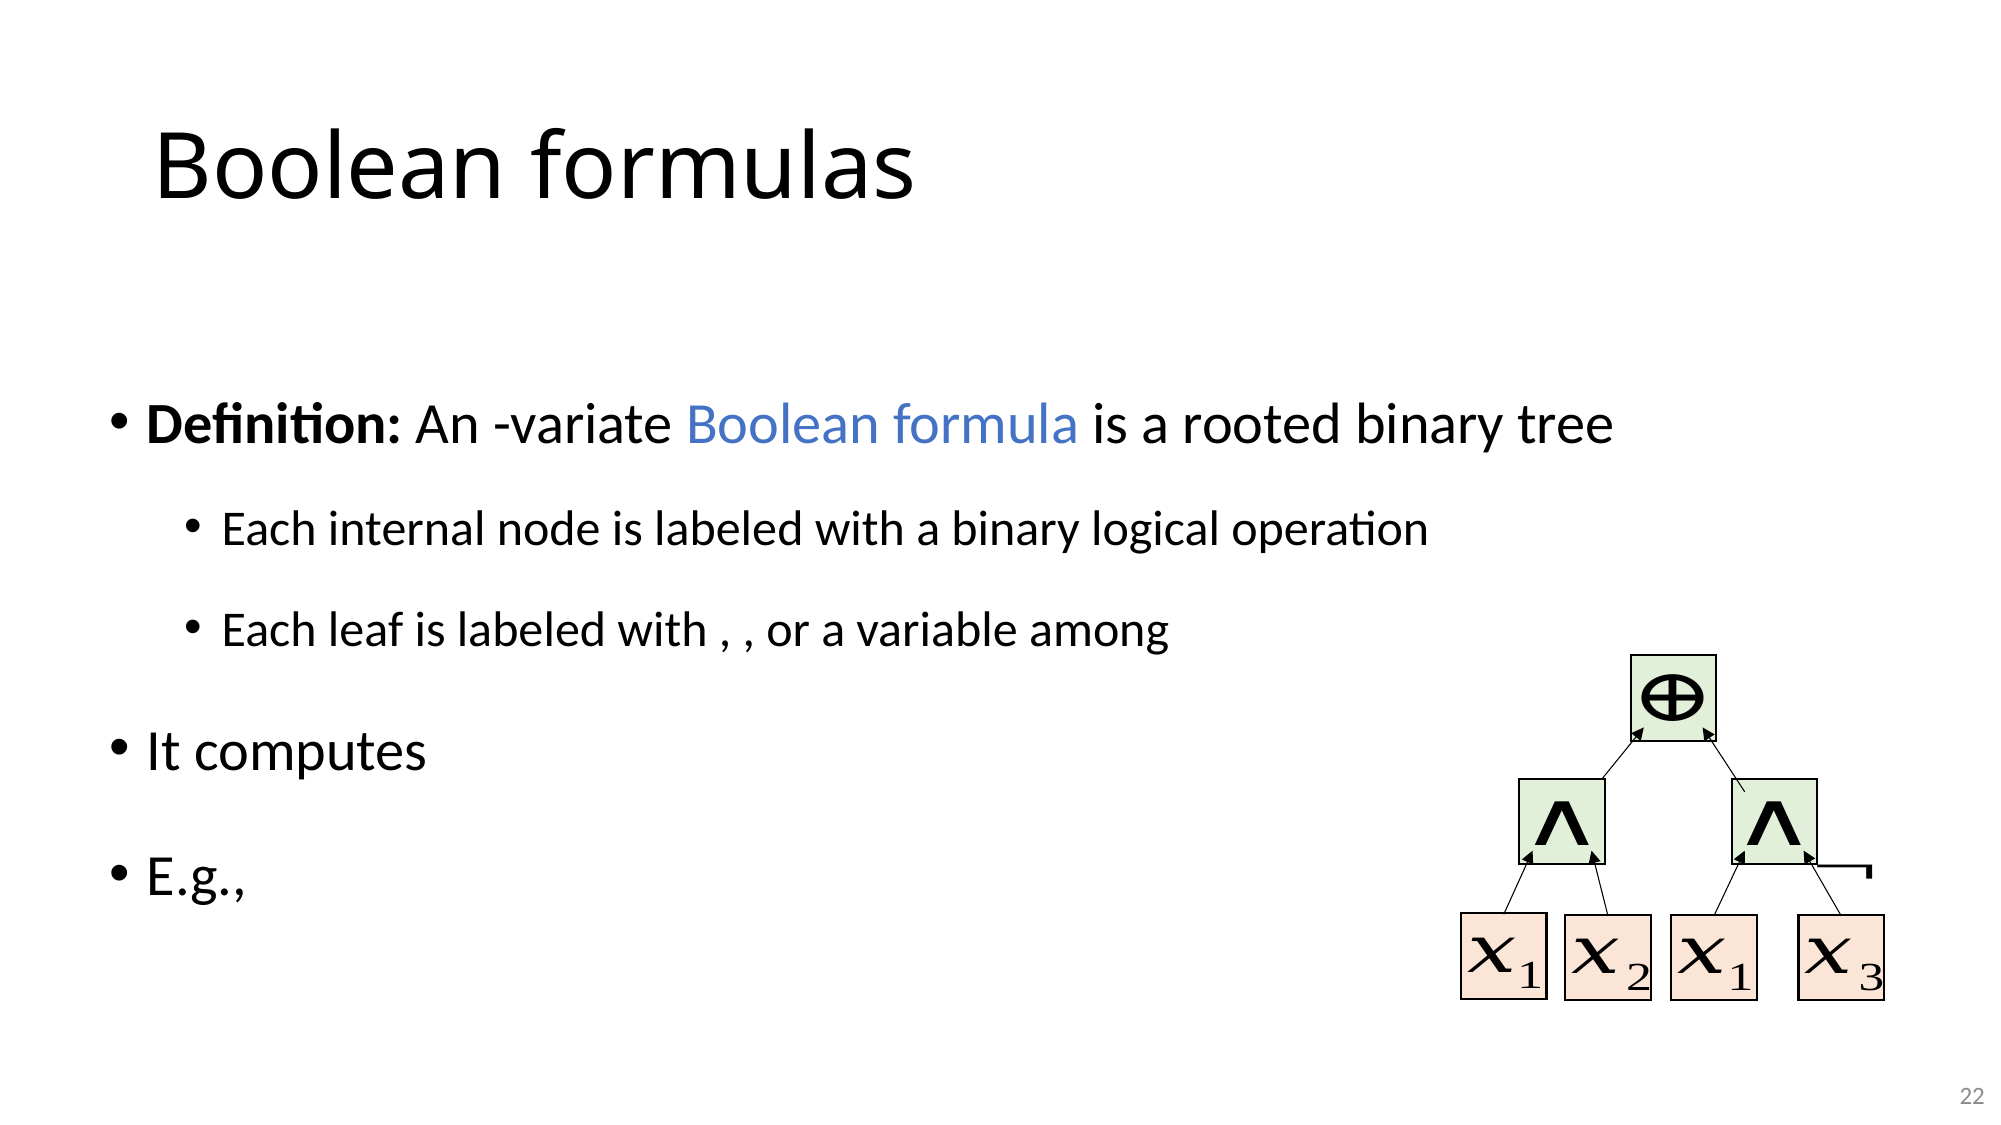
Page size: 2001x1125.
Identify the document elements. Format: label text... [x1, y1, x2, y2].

title Boolean formulas [137, 59, 1863, 278]
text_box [1462, 656, 1884, 1000]
slide_number 22 [1550, 1064, 2000, 1125]
